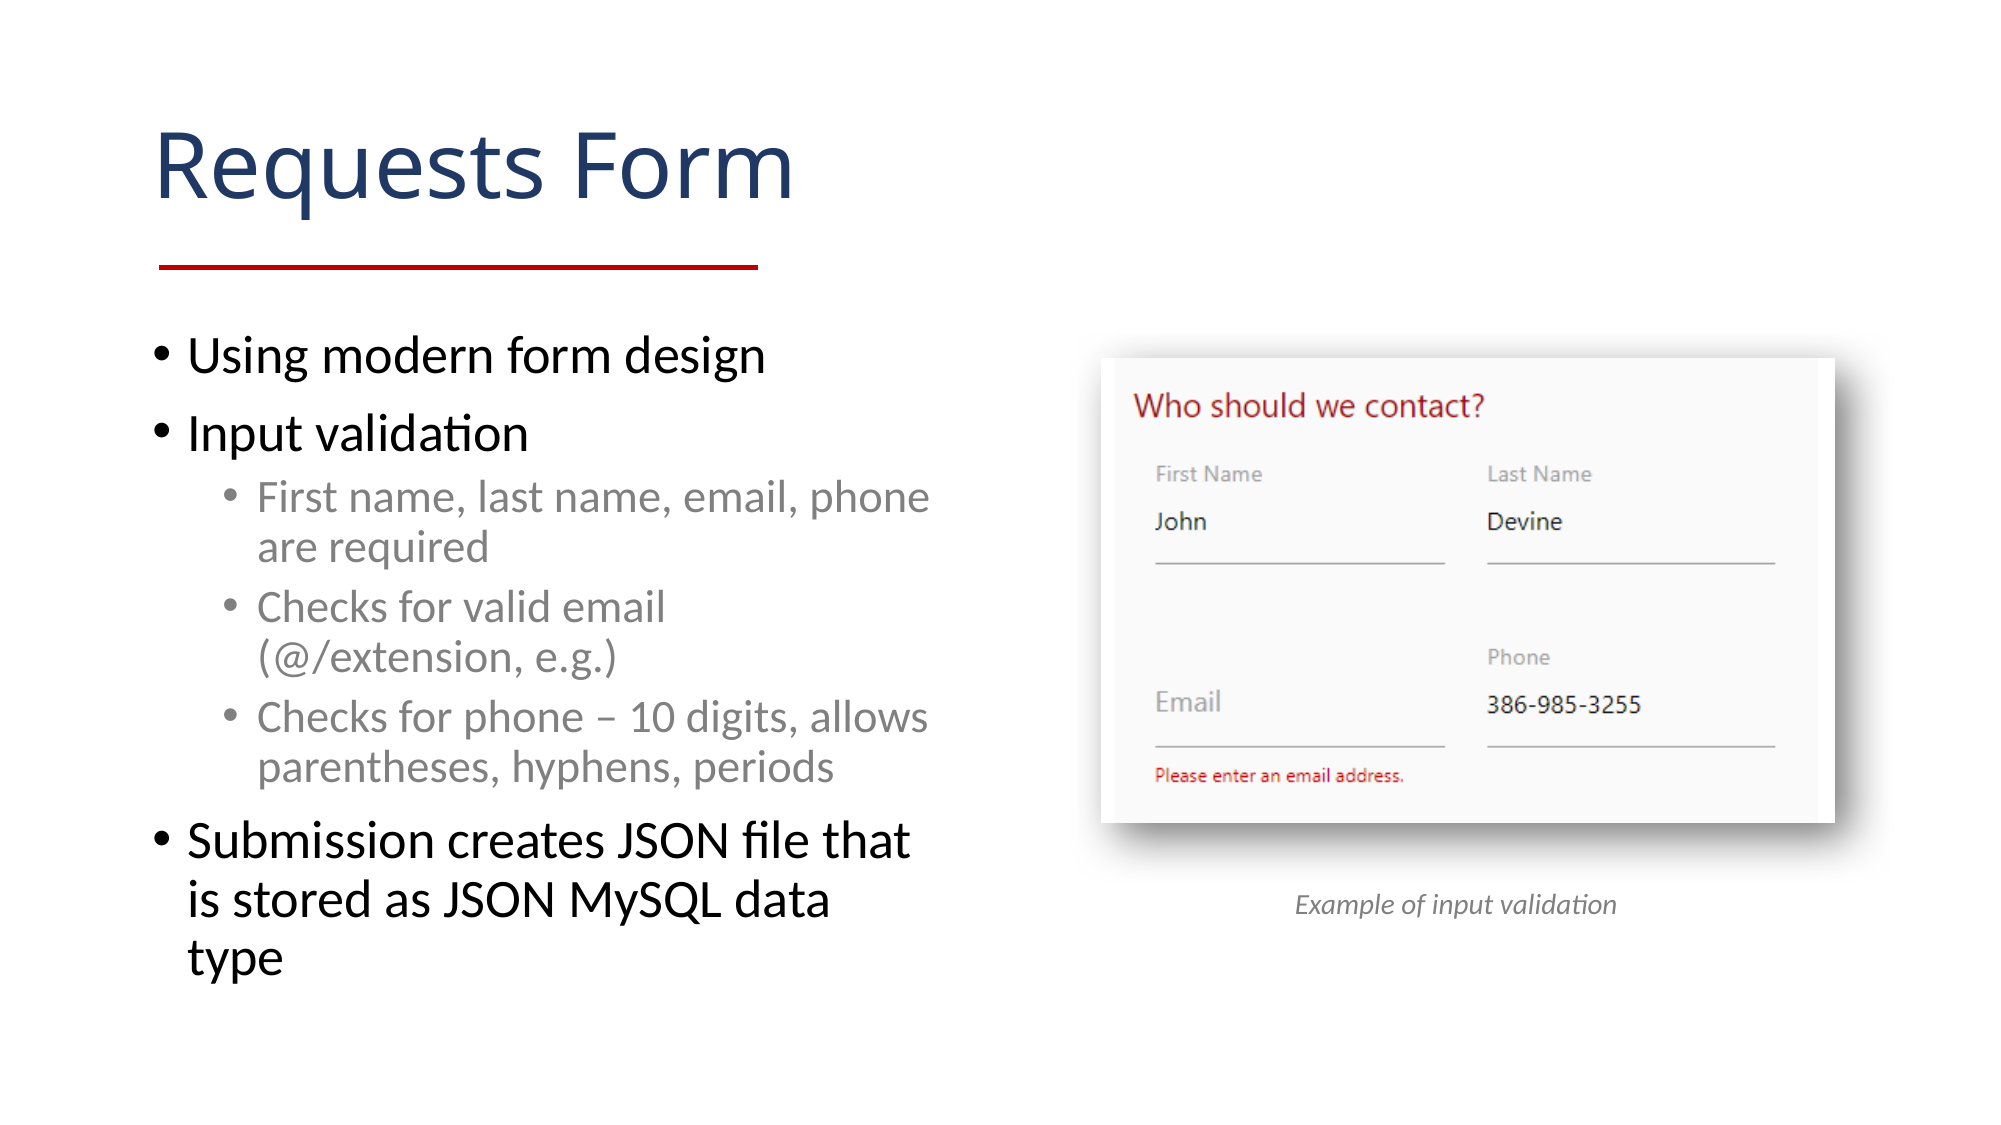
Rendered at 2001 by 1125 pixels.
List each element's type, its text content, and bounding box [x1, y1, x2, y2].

list Using modern form design Input validation First name, last name, email, phone are required Checks for valid email (@/extension, e.g.) Checks for phone – 10 digits, allows parentheses, hyphens, periods Submission creates JSON file that is stored as JSON MySQL data type [137, 319, 950, 1033]
title Requests Form [137, 59, 1863, 278]
picture [1101, 358, 1835, 823]
text_box Example of input validation [999, 877, 1913, 928]
